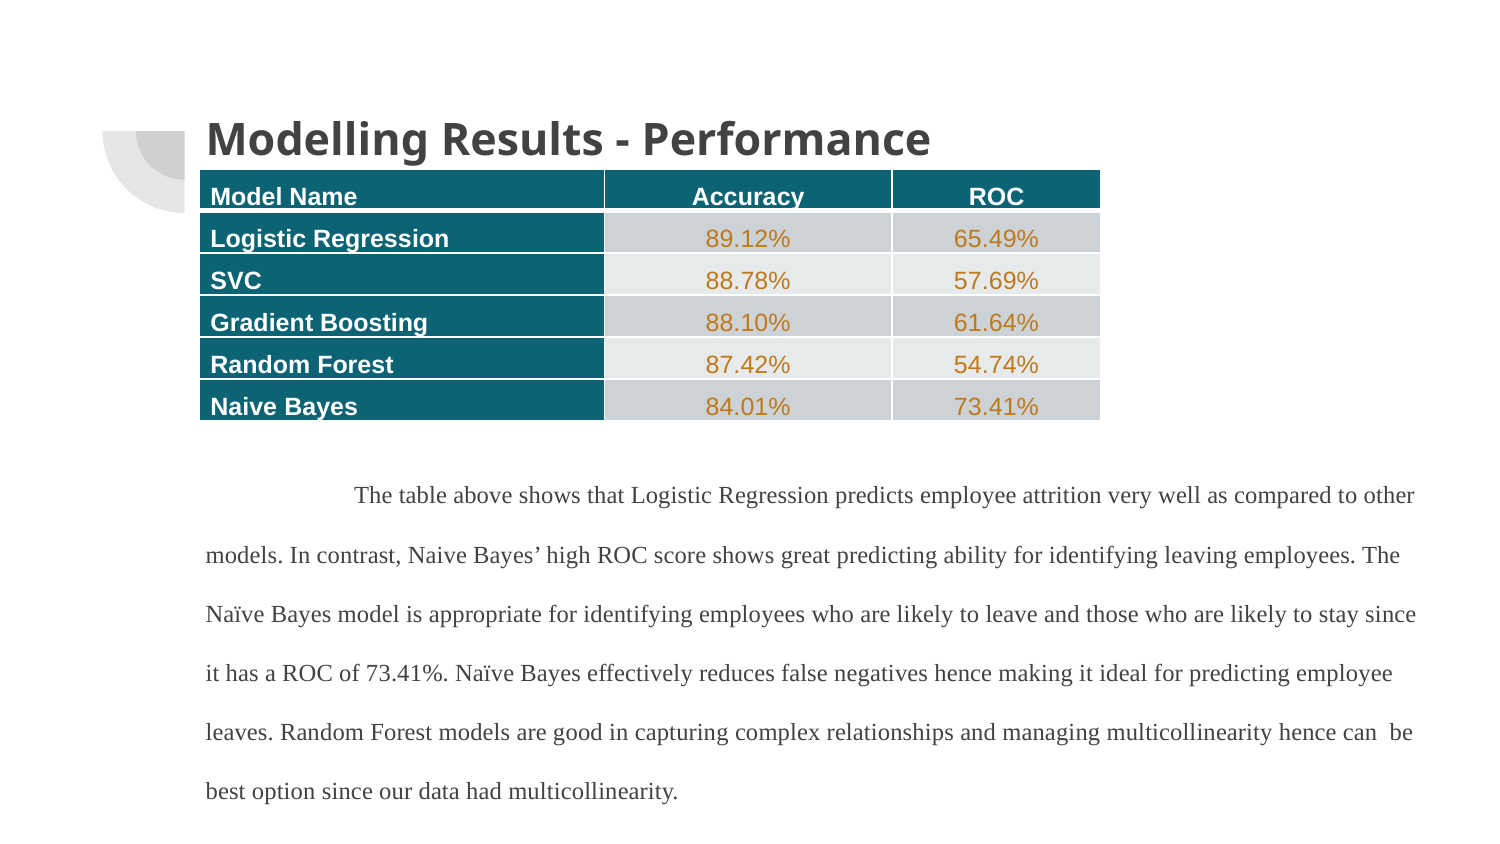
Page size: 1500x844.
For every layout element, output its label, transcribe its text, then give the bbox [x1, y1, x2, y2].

table_header ROC [893, 170, 1100, 208]
table_cell 84.01% [605, 380, 891, 420]
table_header Model Name [200, 170, 604, 208]
table_cell 73.41% [893, 380, 1100, 420]
table_cell 65.49% [893, 213, 1100, 252]
table_cell Gradient Boosting [200, 296, 604, 336]
list The table above shows that Logistic Regression predicts employee attrition very well as compared to other models. In contrast, Naive Bayes’ high ROC score shows great predicting ability for identifying leaving employees. The Naïve Bayes model is appropriate for identifying employees who are likely to leave and those who are likely to stay since it has a ROC of 73.41%. Naïve Bayes effectively reduces false negatives hence making it ideal for predicting employee leaves. Random Forest models are good in capturing complex relationships and managing multicollinearity hence can be best option since our data had multicollinearity. [190, 161, 1439, 823]
table_header Accuracy [605, 170, 891, 208]
title Modelling Results - Performance [190, 95, 1344, 161]
table_cell 61.64% [893, 296, 1100, 336]
table_cell Random Forest [200, 338, 604, 378]
table_cell Naive Bayes [200, 380, 604, 420]
table_cell 57.69% [893, 254, 1100, 294]
table_cell 88.10% [605, 296, 891, 336]
table_cell 88.78% [605, 254, 891, 294]
table_cell Logistic Regression [200, 213, 604, 252]
table_cell 54.74% [893, 338, 1100, 378]
table_cell SVC [200, 254, 604, 294]
table_cell 89.12% [605, 213, 891, 252]
table_cell 87.42% [605, 338, 891, 378]
